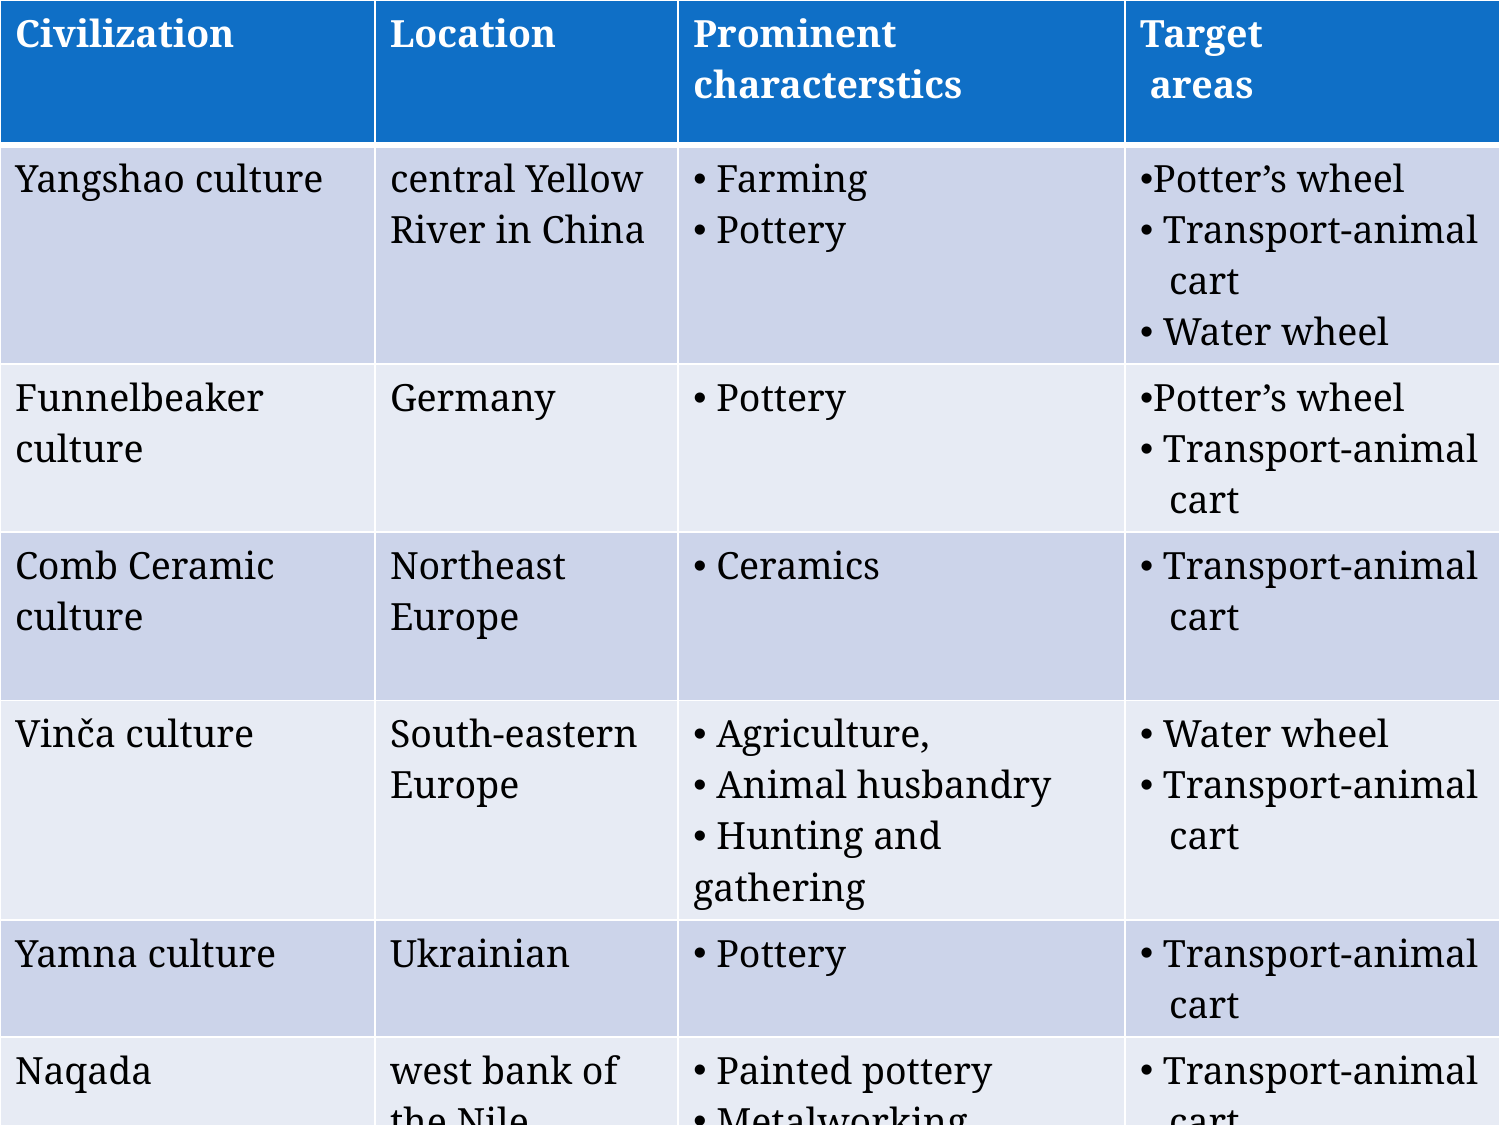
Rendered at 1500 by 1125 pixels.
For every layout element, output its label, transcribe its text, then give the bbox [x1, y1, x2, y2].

table_cell Ukrainian [376, 921, 677, 1036]
table_cell Yamna culture [1, 921, 374, 1036]
table_cell Comb Ceramic culture [1, 533, 374, 700]
table_header Target areas [1126, 1, 1499, 142]
table_cell Yangshao culture [1, 148, 374, 363]
table_header Prominent characterstics [679, 1, 1124, 142]
table_header Civilization [1, 1, 374, 142]
table_cell Pottery [679, 365, 1124, 531]
table_cell Germany [376, 365, 677, 531]
table_cell Transport-animal cart [1126, 533, 1499, 700]
table_cell Painted pottery Metalworking Cylindrical jars [679, 1038, 1124, 1125]
table_cell South-eastern Europe [376, 701, 677, 919]
table_cell Transport-animal cart [1126, 921, 1499, 1036]
table_cell Ceramics [679, 533, 1124, 700]
table_cell Funnelbeaker culture [1, 365, 374, 531]
table_cell Agriculture, Animal husbandry Hunting and gathering [679, 701, 1124, 919]
table_cell Northeast Europe [376, 533, 677, 700]
table_header Location [376, 1, 677, 142]
table_cell Potter’s wheel Transport-animal cart Water wheel [1126, 148, 1499, 363]
table_cell Potter’s wheel Transport-animal cart [1126, 365, 1499, 531]
table_cell central Yellow River in China [376, 148, 677, 363]
table_cell Pottery [679, 921, 1124, 1036]
table_cell Water wheel Transport-animal cart [1126, 701, 1499, 919]
table_cell Vinča culture [1, 701, 374, 919]
table_cell Transport-animal cart [1126, 1038, 1499, 1125]
table_cell Naqada [1, 1038, 374, 1125]
table_cell west bank of the Nile [376, 1038, 677, 1125]
table_cell Farming Pottery [679, 148, 1124, 363]
